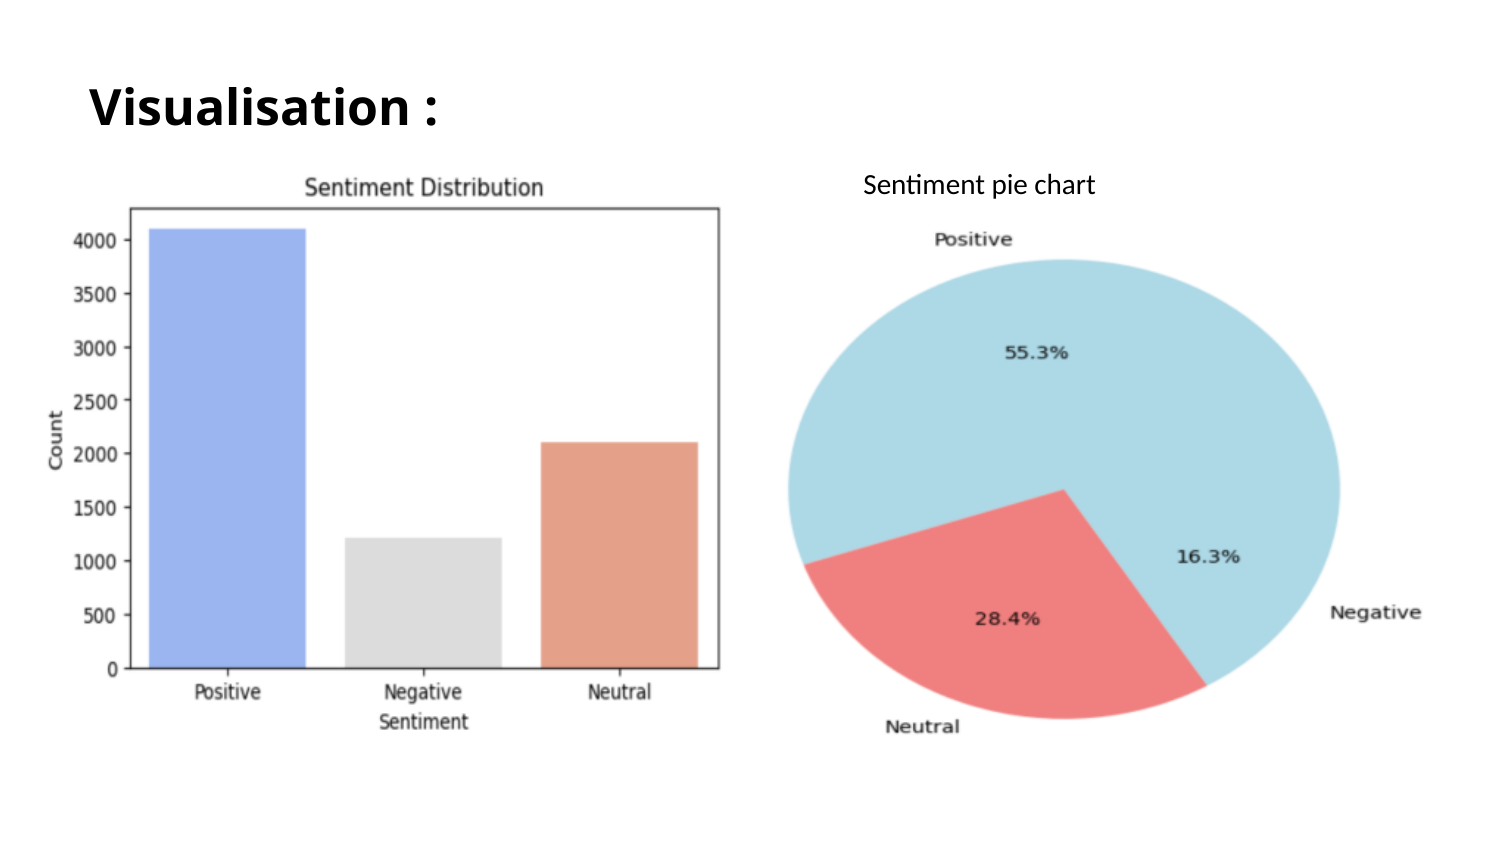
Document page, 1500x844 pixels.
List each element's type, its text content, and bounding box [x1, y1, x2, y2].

text_box Sentiment pie chart [848, 158, 1118, 208]
picture [36, 172, 1464, 752]
text_box Visualisation : [74, 37, 1425, 173]
